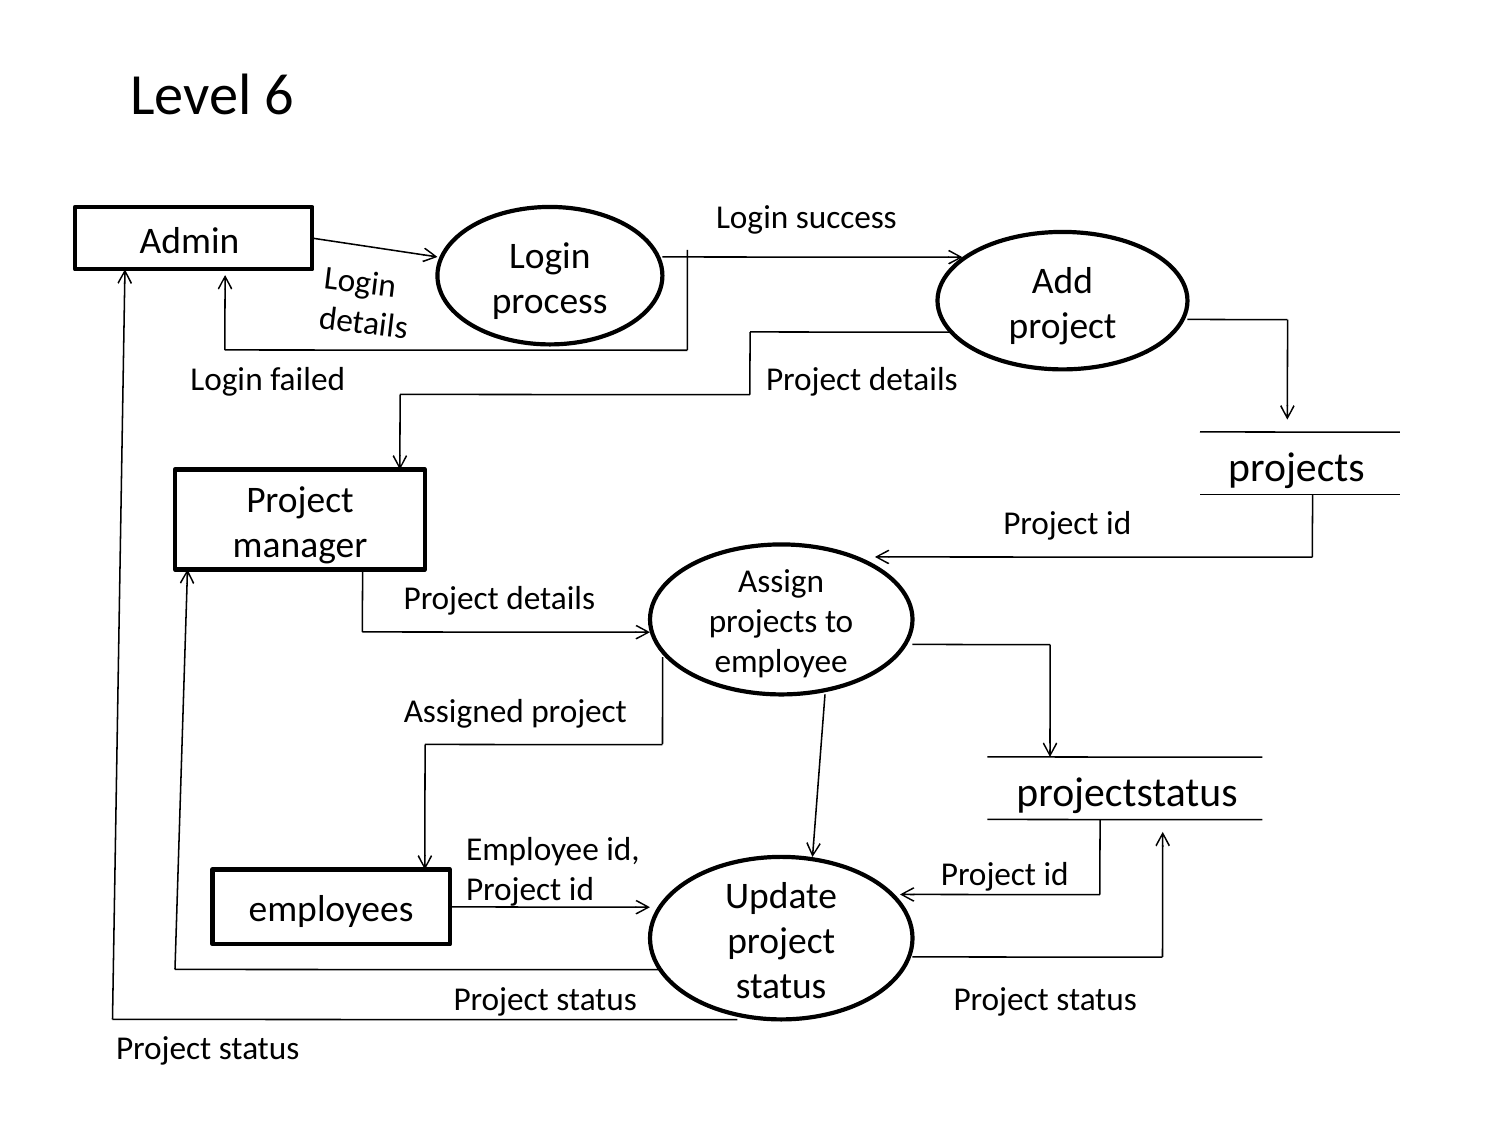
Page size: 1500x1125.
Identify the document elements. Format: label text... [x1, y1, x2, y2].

text_box Project status [101, 1019, 315, 1075]
text_box Update project status [647, 854, 915, 1022]
text_box Project id [988, 494, 1147, 550]
text_box Admin [73, 205, 314, 271]
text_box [0, 637, 494, 651]
text_box Project manager [173, 467, 427, 572]
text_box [0, 762, 382, 776]
text_box Employee id, Project id [451, 819, 655, 914]
text_box Add project [935, 229, 1190, 372]
text_box projectstatus [1001, 765, 1253, 817]
text_box Project status [438, 977, 653, 1017]
text_box Assign projects to employee [647, 542, 915, 697]
text_box Project id [925, 844, 1084, 892]
text_box projects [1213, 440, 1380, 493]
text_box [312, 237, 438, 258]
text_box Assigned project [389, 681, 643, 737]
text_box Login success [701, 187, 912, 243]
text_box Login process [435, 204, 665, 347]
text_box Project status [938, 969, 1153, 1025]
text_box employees [210, 867, 452, 946]
text_box Login details [301, 263, 431, 348]
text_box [737, 769, 901, 783]
text_box Project details [388, 569, 611, 625]
text_box Login failed [175, 349, 361, 405]
text_box Project details [751, 349, 974, 405]
title Level 6 [50, 57, 375, 125]
